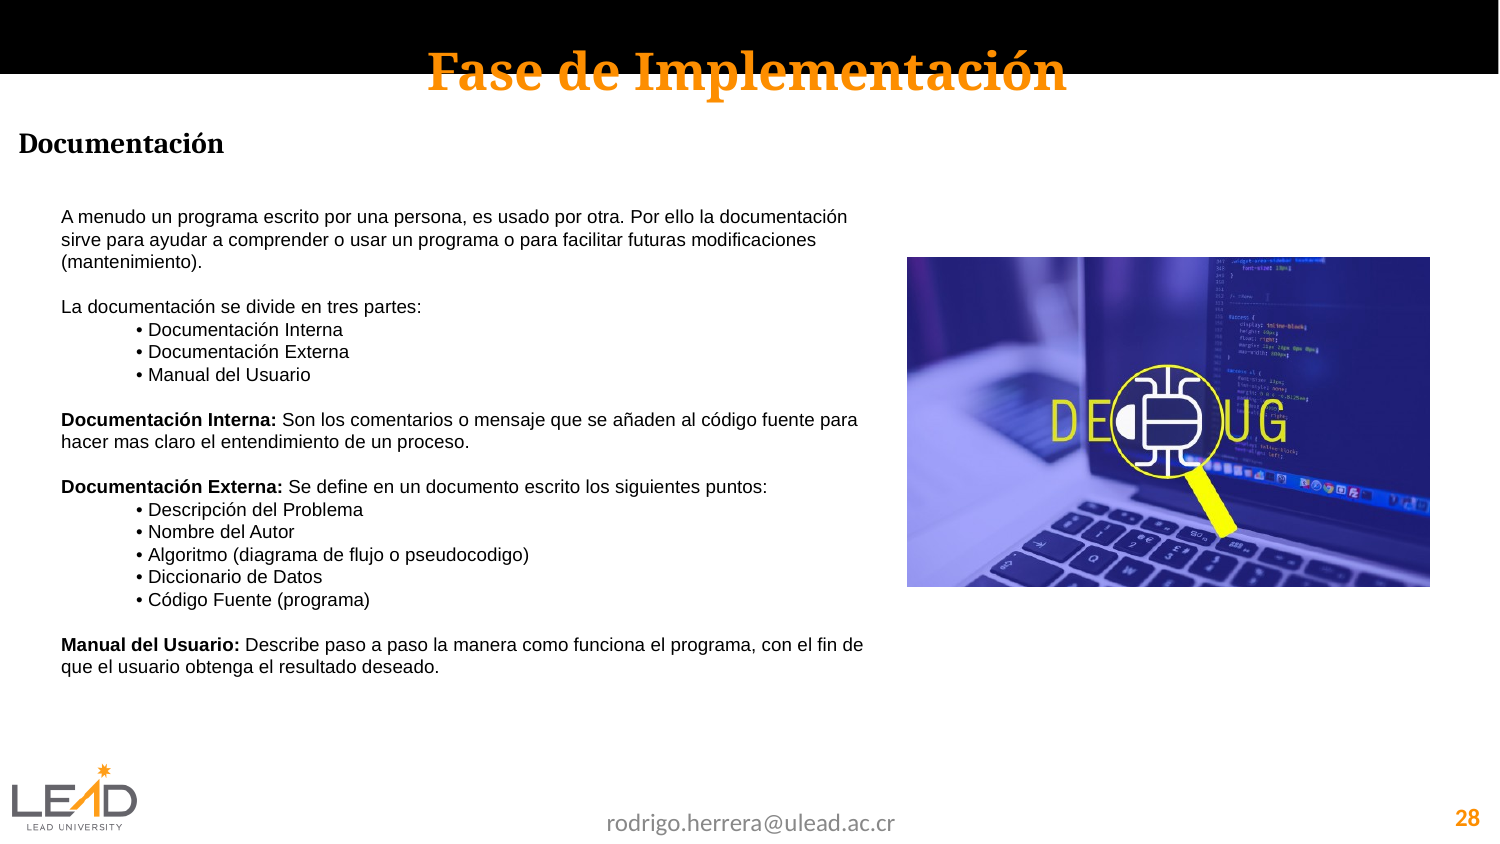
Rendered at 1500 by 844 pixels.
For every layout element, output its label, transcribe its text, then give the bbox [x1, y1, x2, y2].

text_box Documentación [3, 109, 514, 202]
picture [1, 758, 147, 839]
text_box Fase de Implementación [0, 0, 1499, 74]
slide_number ‹#› [1387, 794, 1496, 840]
footer rodrigo.herrera@ulead.ac.cr [513, 798, 989, 844]
text_box A menudo un programa escrito por una persona, es usado por otra. Por ello la documentación sirve para ayudar a comprender o usar un programa o para facilitar futuras modificaciones (mantenimiento). La documentación se divide en tres partes: • Documentación Interna • Documentación Externa • Manual del Usuario Documentación Interna: Son los comentarios o mensaje que se añaden al código fuente para hacer mas claro el entendimiento de un proceso. Documentación Externa: Se define en un documento escrito los siguientes puntos: • Descripción del Problema • Nombre del Autor • Algoritmo (diagrama de flujo o pseudocodigo) • Diccionario de Datos • Código Fuente (programa) Manual del Usuario: Describe paso a paso la manera como funciona el programa, con el fin de que el usuario obtenga el resultado deseado. [46, 190, 882, 720]
picture [907, 256, 1430, 587]
